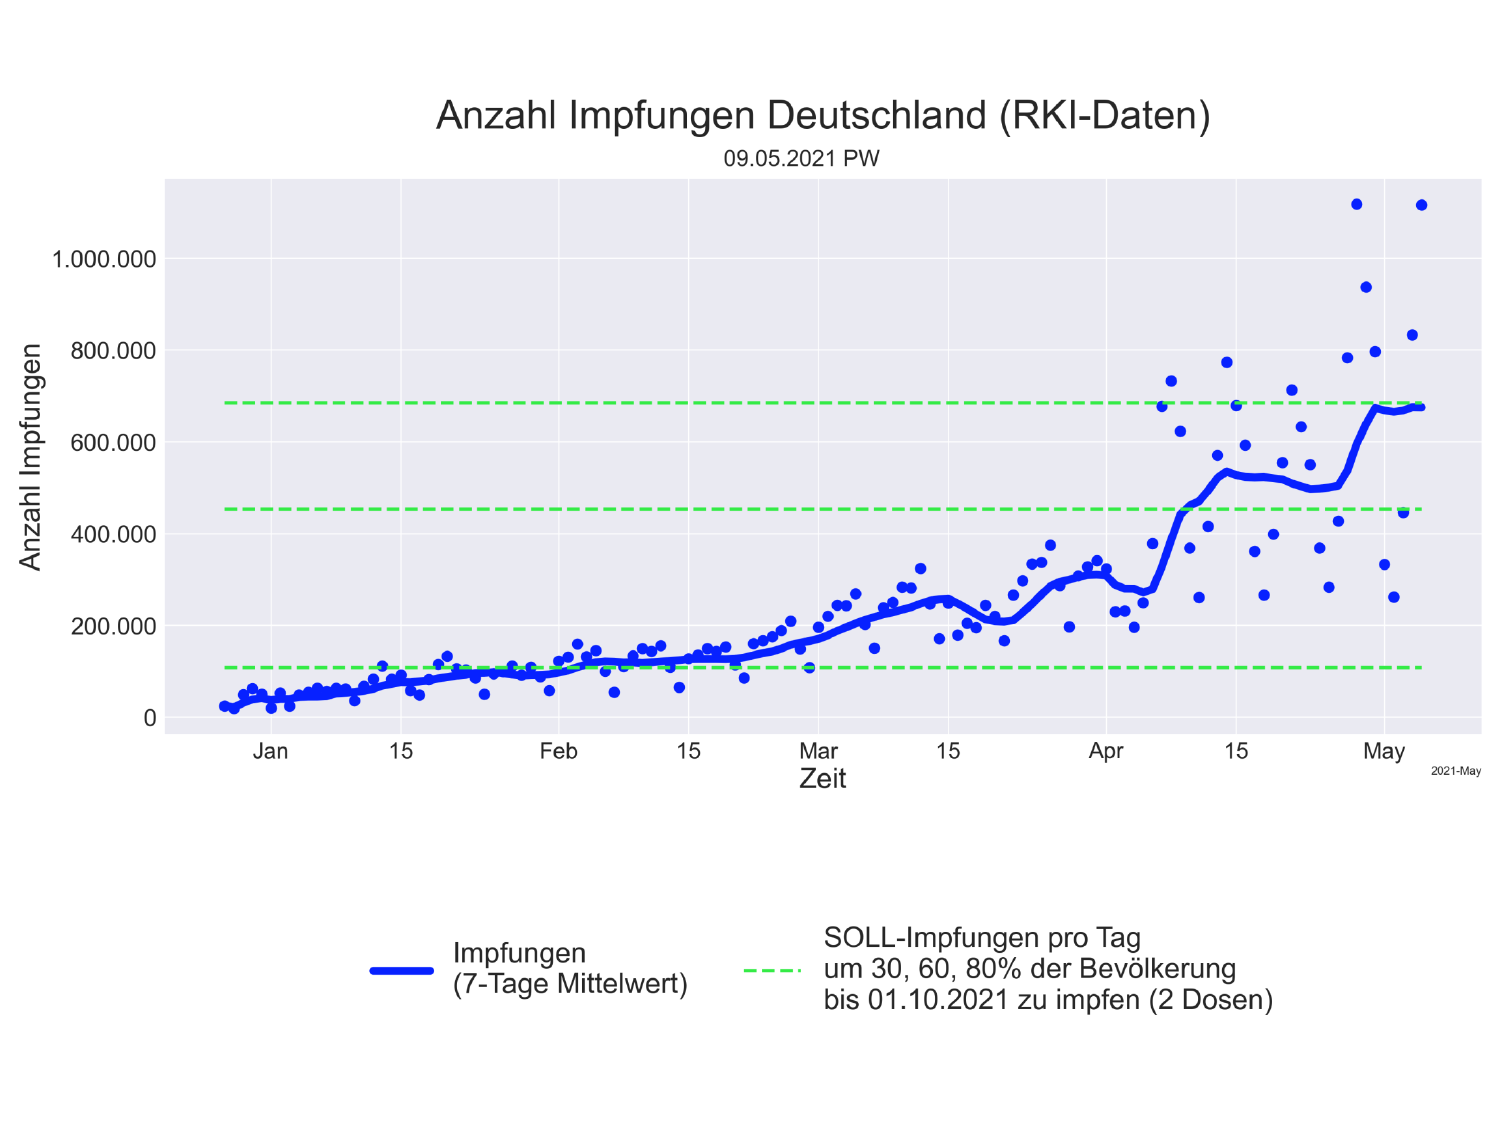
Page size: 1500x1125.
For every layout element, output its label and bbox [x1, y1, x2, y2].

picture [11, 91, 1489, 1034]
